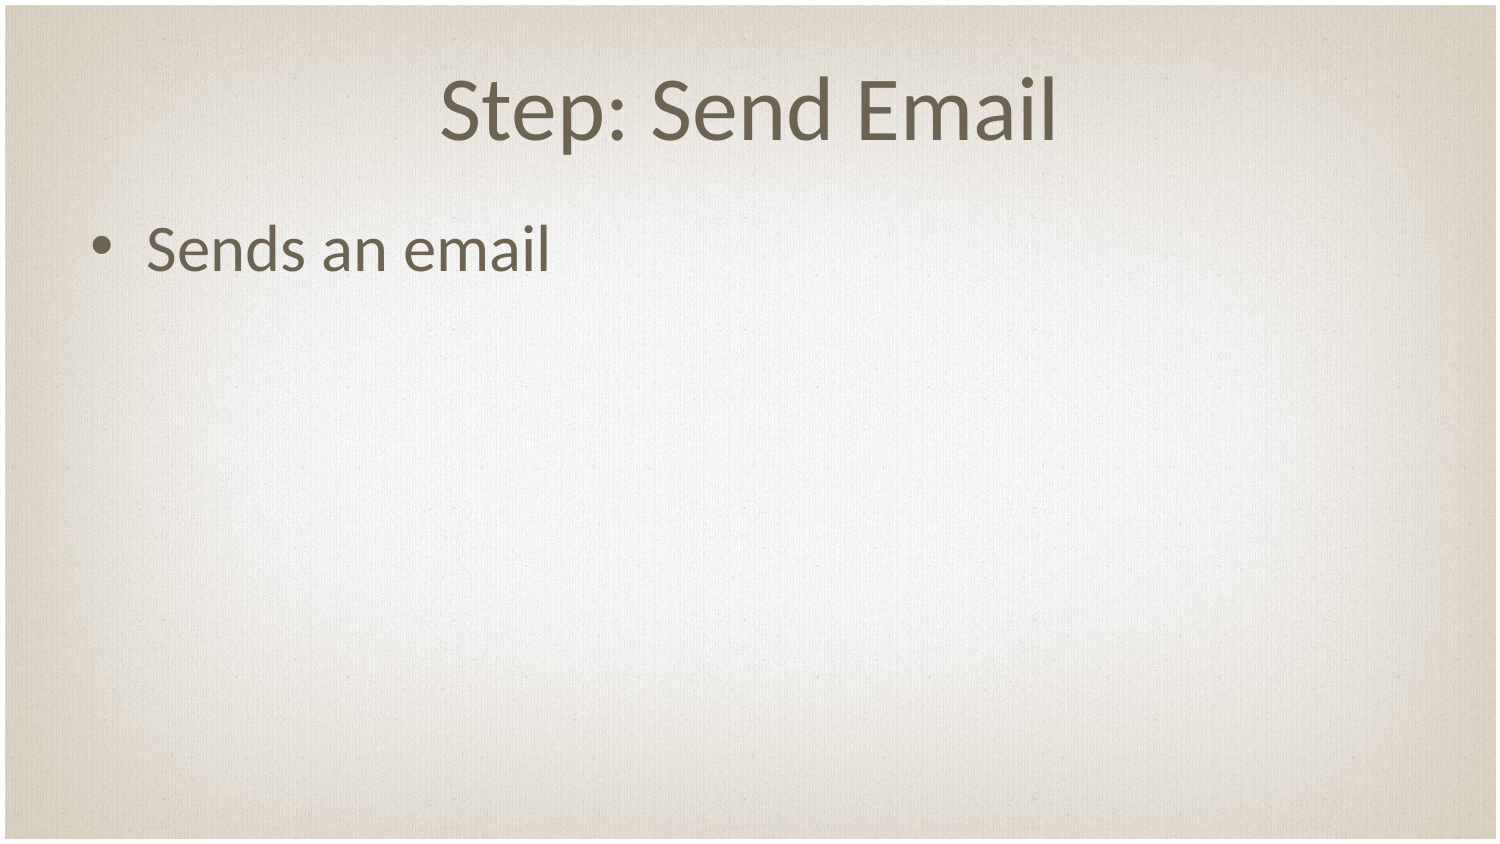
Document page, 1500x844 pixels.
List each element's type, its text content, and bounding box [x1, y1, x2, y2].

title Step: Send Email [75, 33, 1425, 175]
picture [0, 0, 1500, 844]
list Sends an email [75, 196, 1425, 754]
